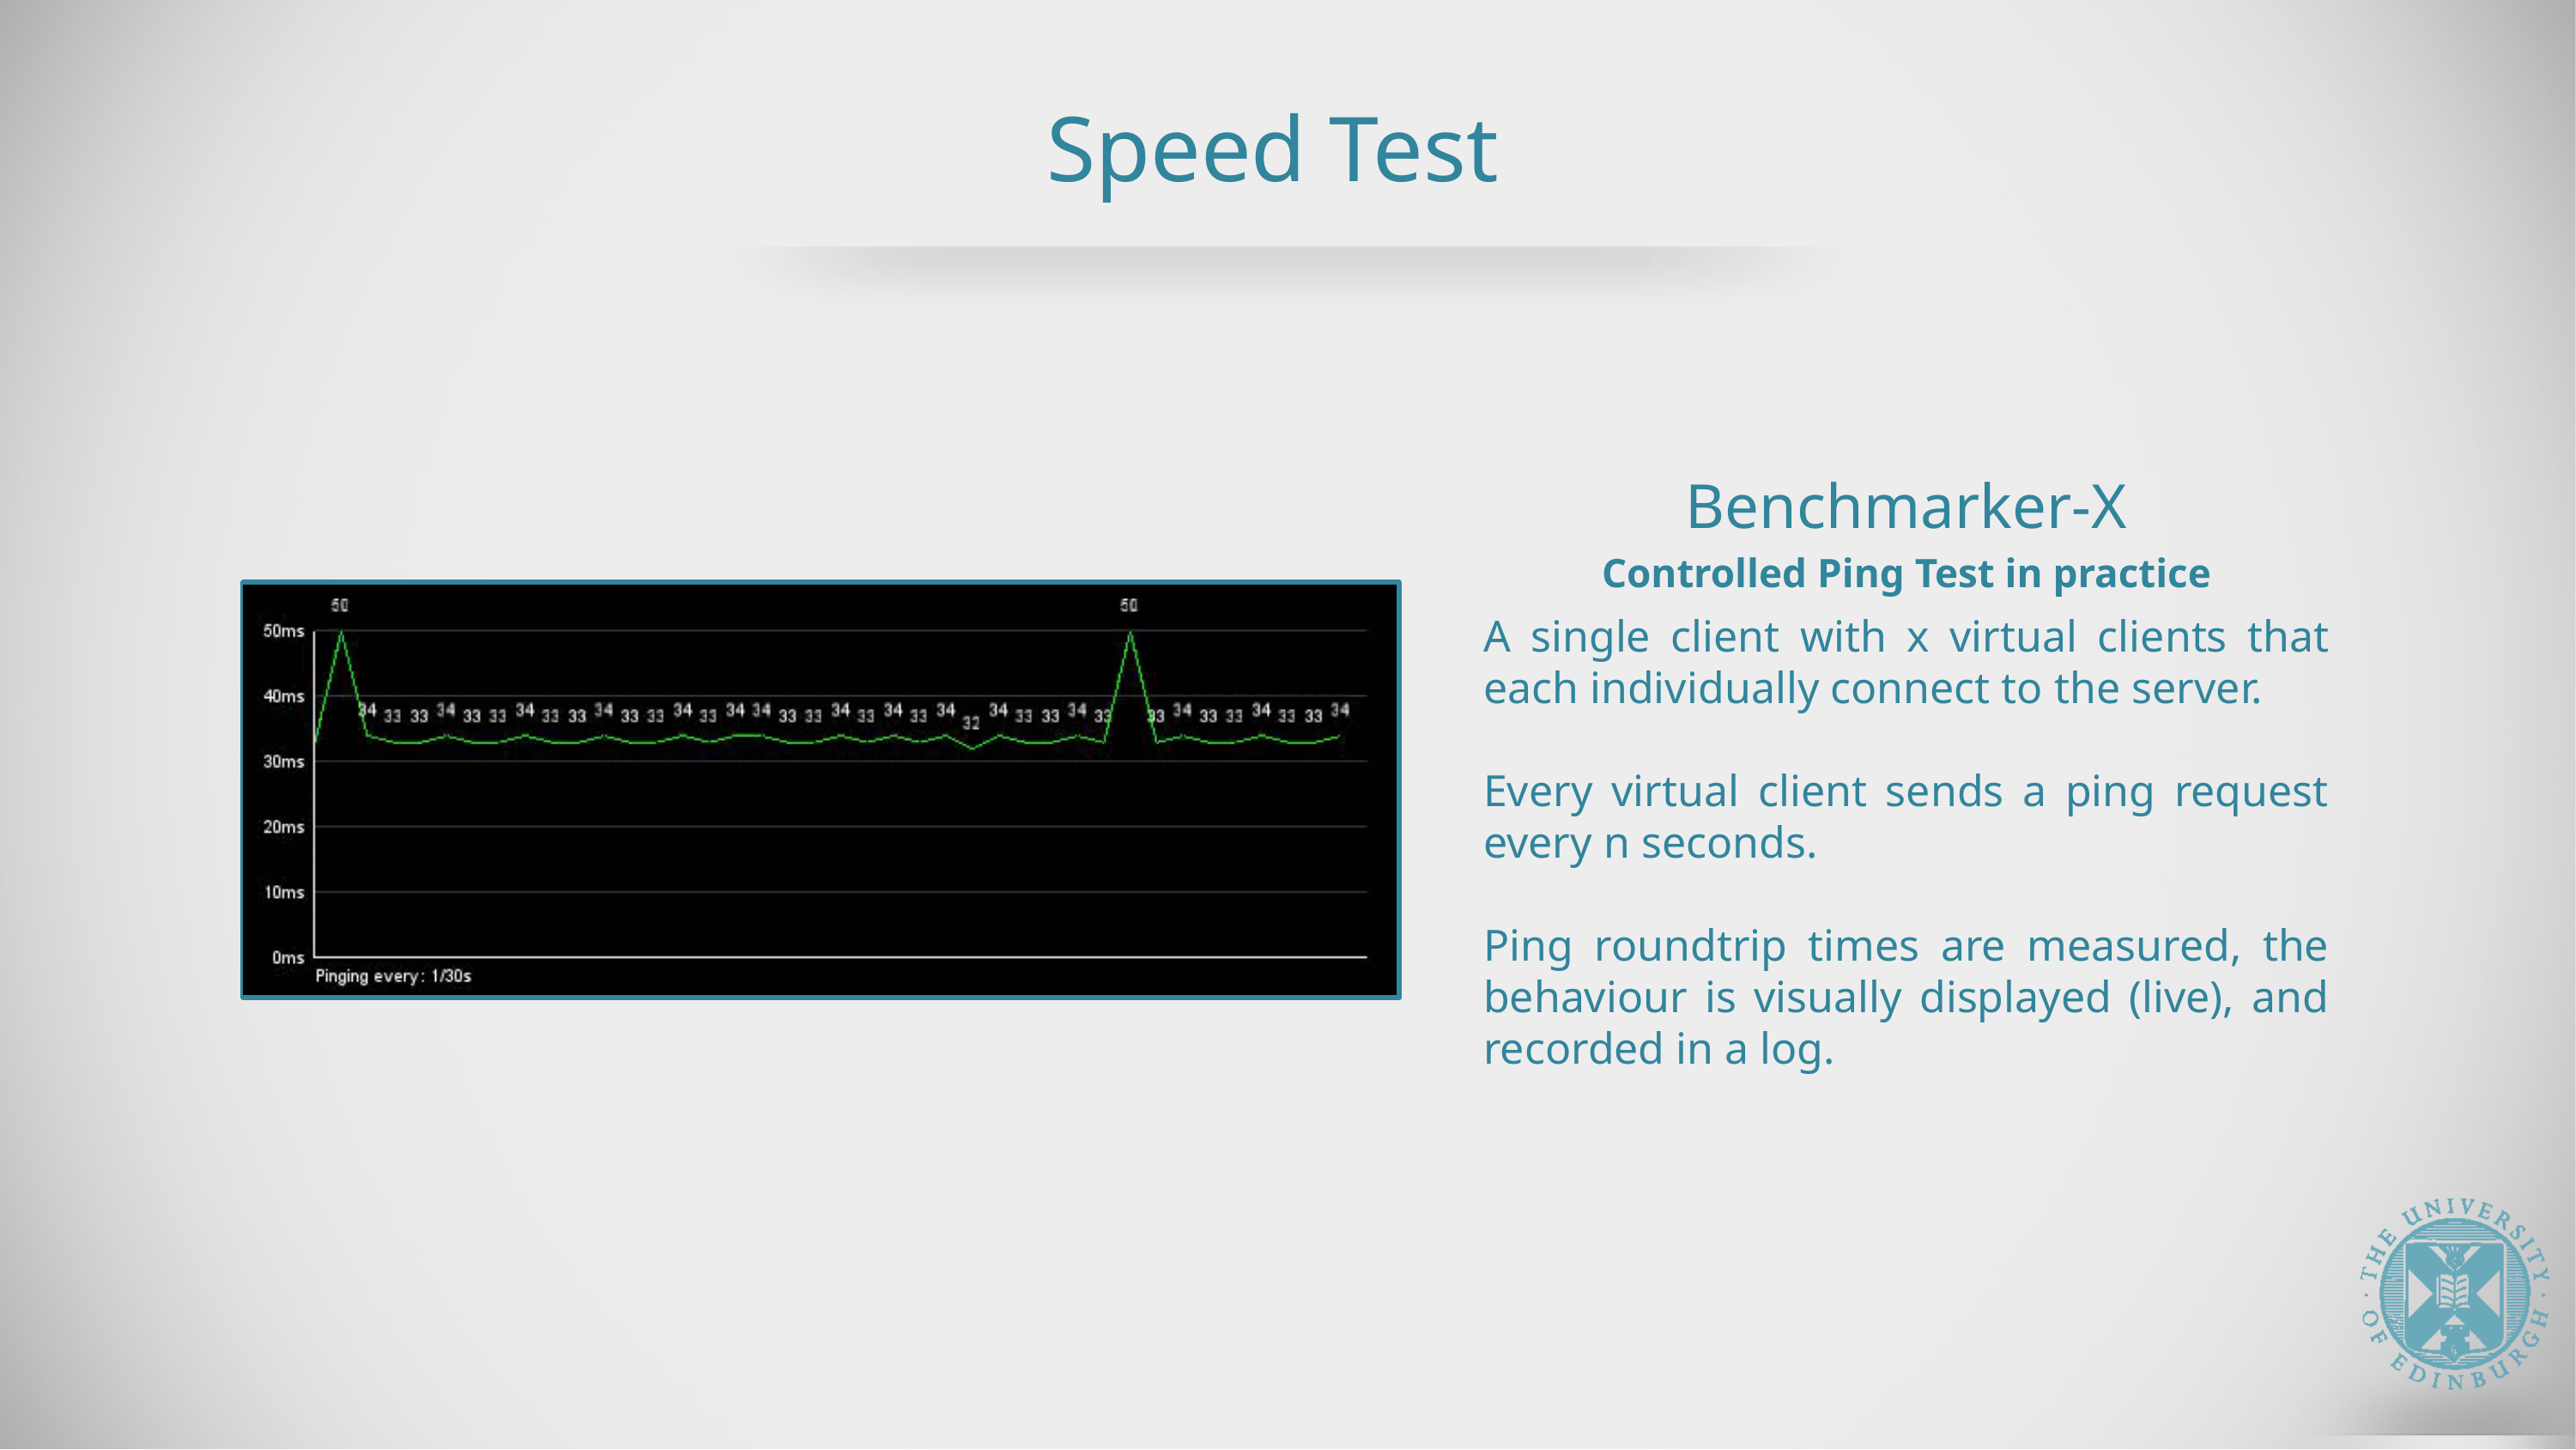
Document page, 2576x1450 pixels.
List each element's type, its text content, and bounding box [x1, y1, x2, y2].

text_box Speed Test [700, 86, 1185, 204]
text_box A single client with x virtual clients that each individually connect to the server. Every virtual client sends a ping request every n seconds. Ping roundtrip times are measured, the behaviour is visually displayed (live), and recorded in a log. [1470, 602, 2343, 1079]
text_box Speed Test [1359, 86, 1846, 204]
text_box Benchmarker-X [1592, 460, 2221, 541]
text_box [1359, 581, 1401, 590]
picture [0, 0, 2576, 1449]
text_box [241, 581, 1185, 585]
text_box Controlled Ping Test in practice [1530, 541, 2282, 602]
